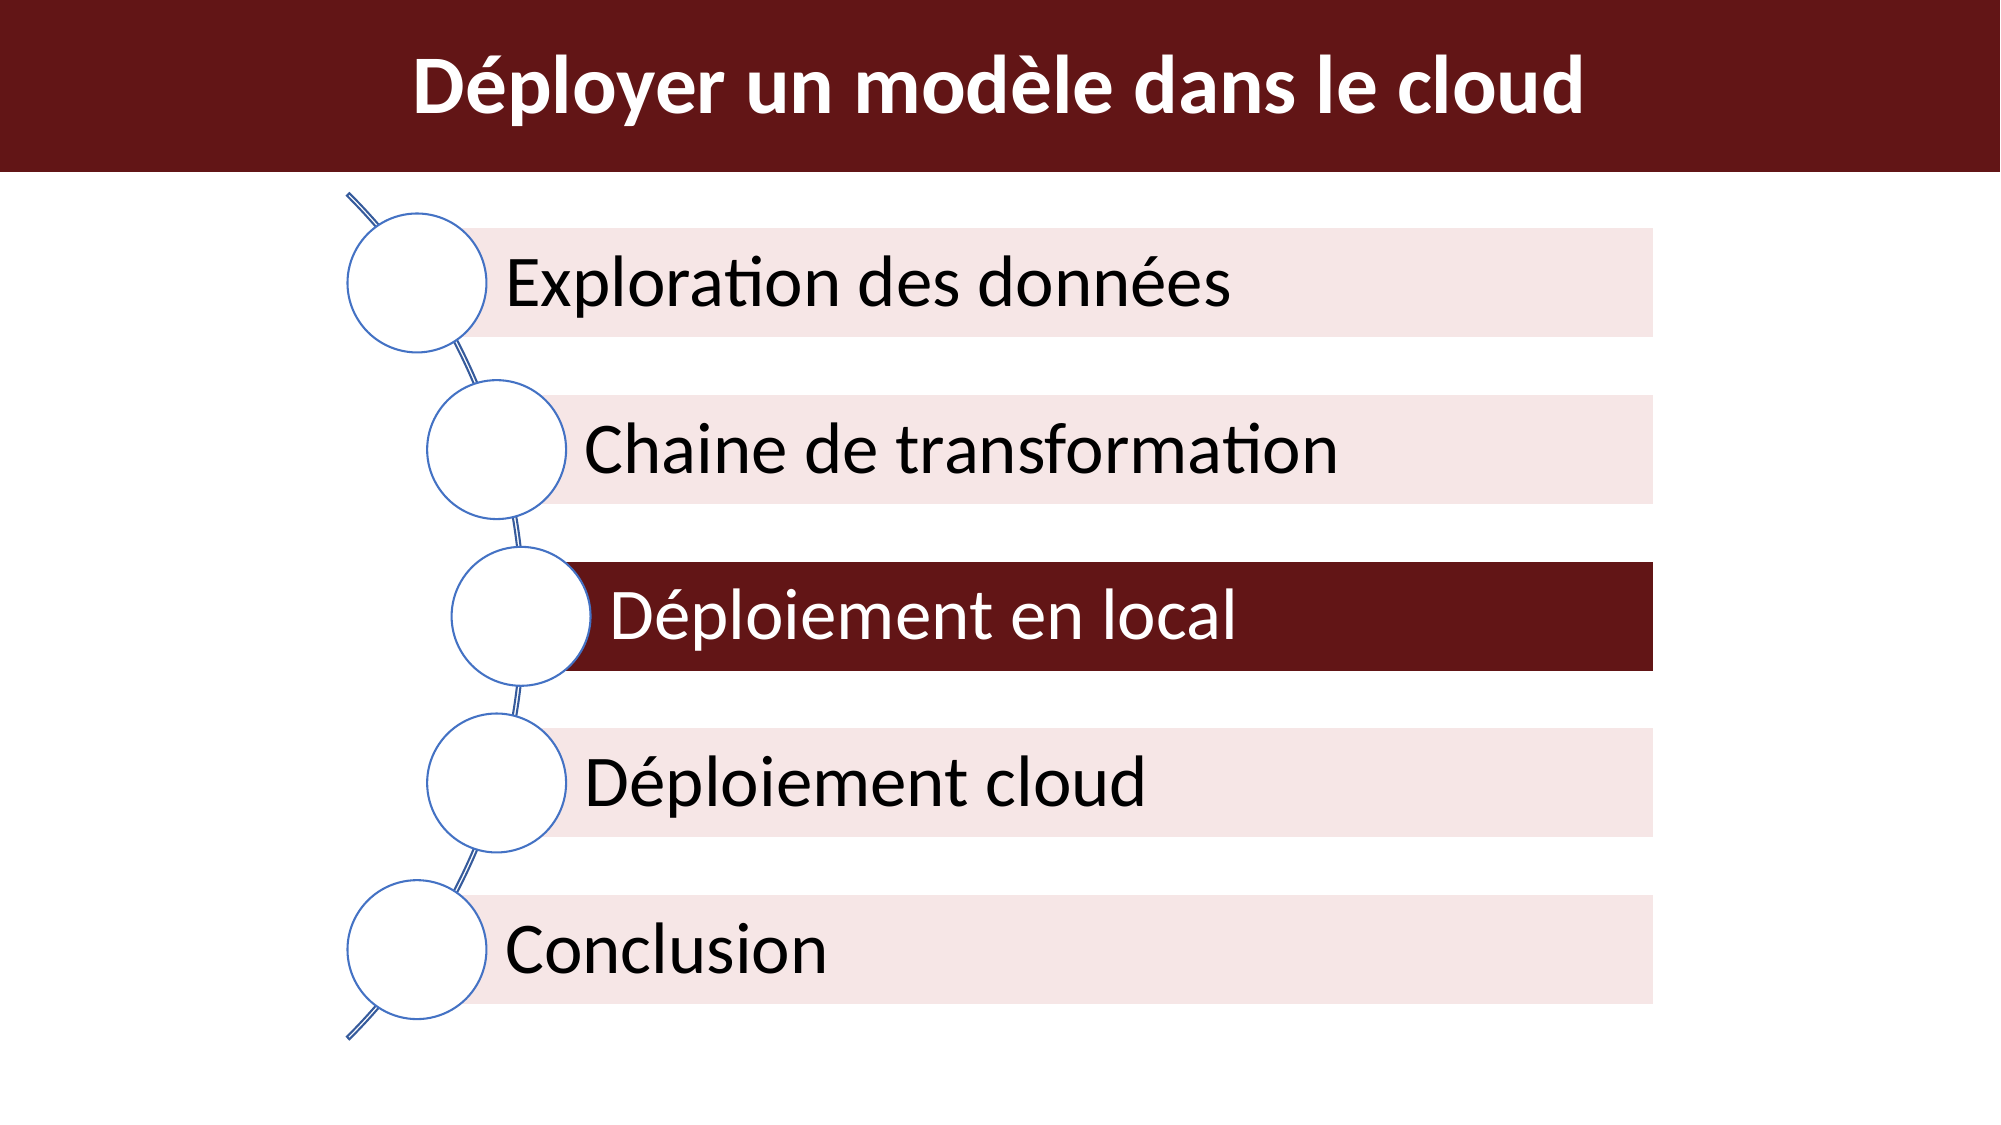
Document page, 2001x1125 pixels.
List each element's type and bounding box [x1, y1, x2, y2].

text_box [333, 171, 1667, 1061]
picture [0, 0, 2000, 172]
